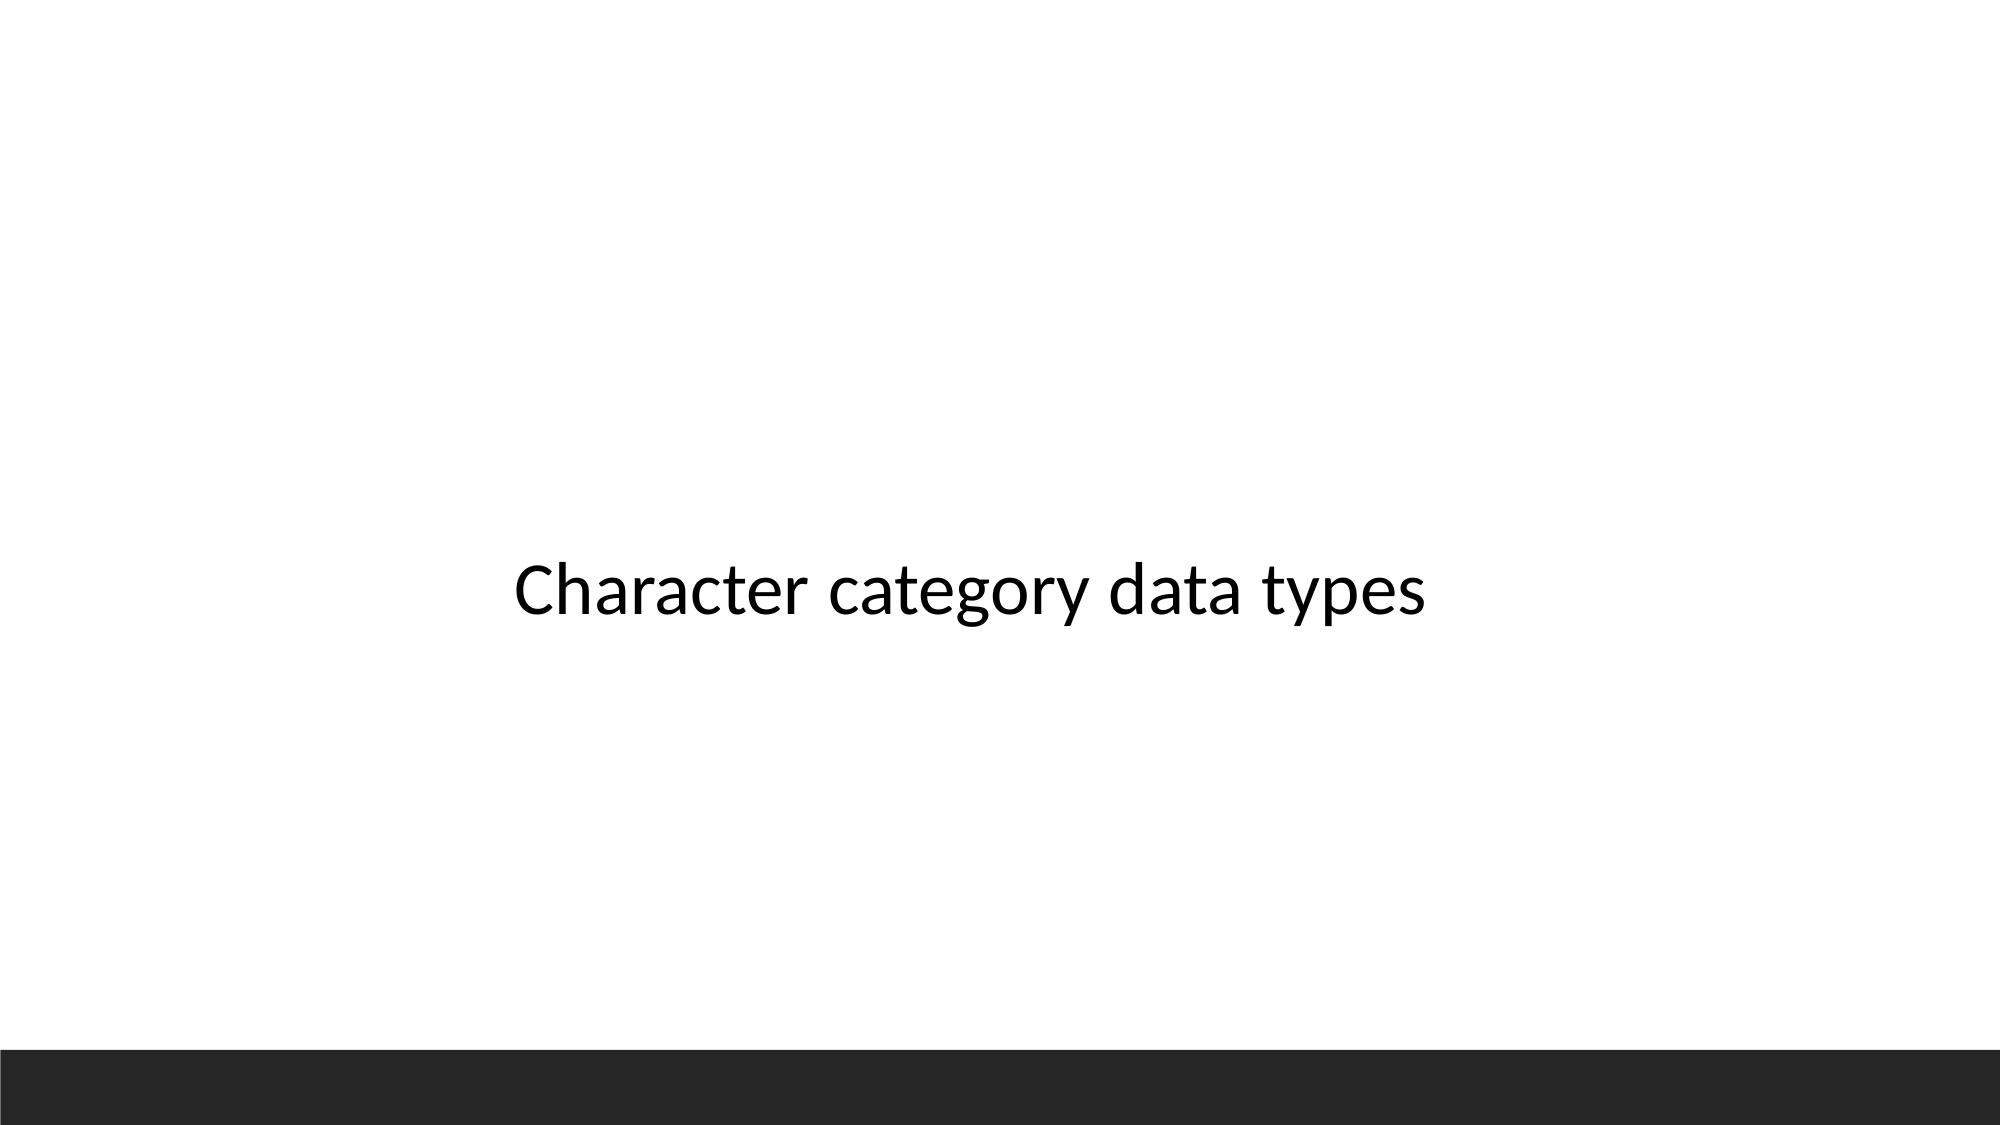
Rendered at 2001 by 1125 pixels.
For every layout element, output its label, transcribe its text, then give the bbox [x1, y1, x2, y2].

text_box Character category data types [500, 532, 1500, 637]
